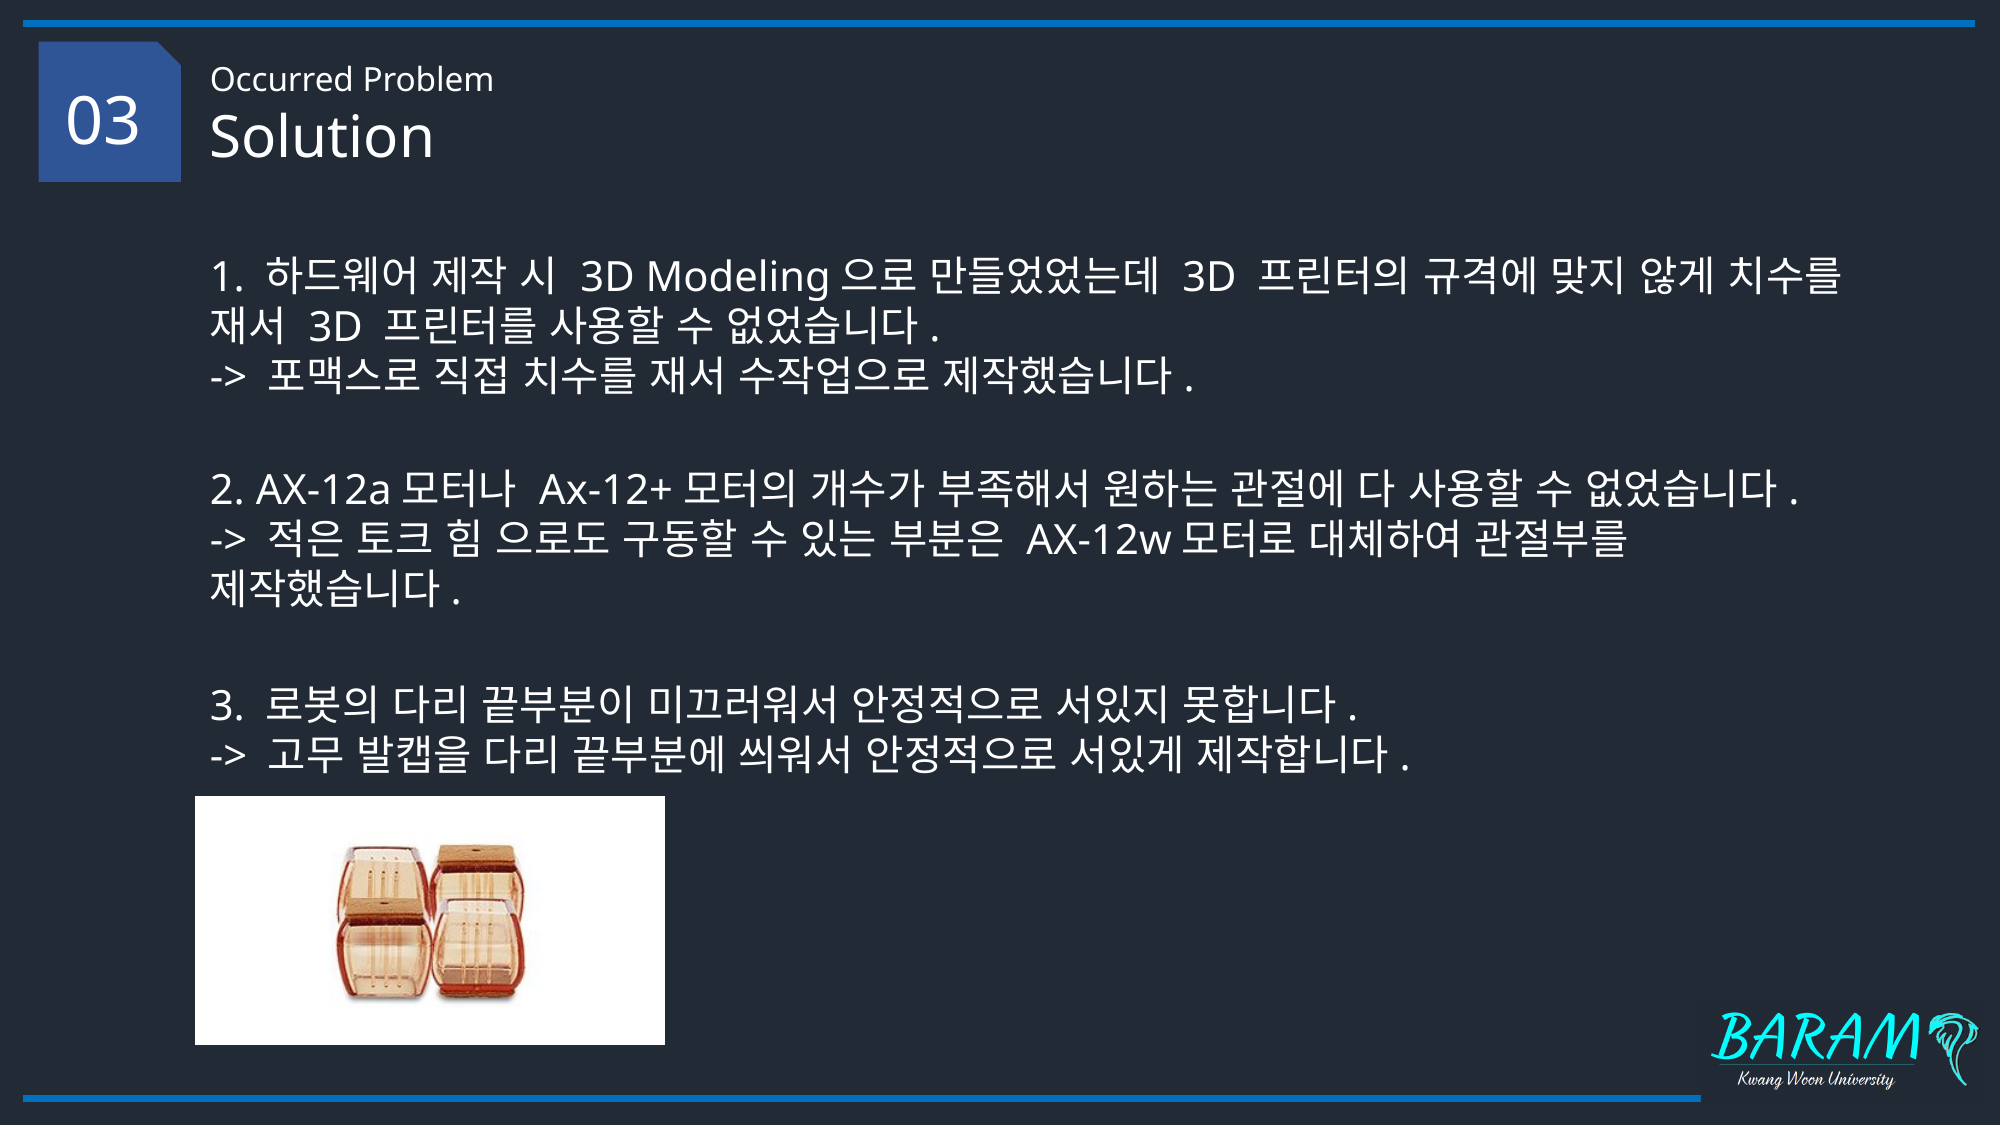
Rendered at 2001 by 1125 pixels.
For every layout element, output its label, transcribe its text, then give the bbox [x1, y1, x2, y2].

text_box 2. AX-12a모터나 Ax-12+모터의 개수가 부족해서 원하는 관절에 다 사용할 수 없었습니다. -> 적은 토크 힘 으로도 구동할 수 있는 부분은 AX-12w모터로 대체하여 관절부를 제작했습니다. [194, 455, 1873, 621]
picture [1700, 999, 1986, 1102]
text_box Occurred Problem [195, 51, 1530, 91]
text_box 3. 로봇의 다리 끝부분이 미끄러워서 안정적으로 서있지 못합니다. -> 고무 발캡을 다리 끝부분에 씌워서 안정적으로 서있게 제작합니다. [194, 671, 1873, 786]
text_box 1. 하드웨어 제작 시 3D Modeling으로 만들었었는데 3D 프린터의 규격에 맞지 않게 치수를 재서 3D 프린터를 사용할 수 없었습니다. -> 포맥스로 직접 치수를 재서 수작업으로 제작했습니다. [194, 242, 1873, 407]
picture [194, 796, 665, 1045]
text_box 03 [37, 40, 182, 183]
text_box Solution [195, 91, 1530, 177]
